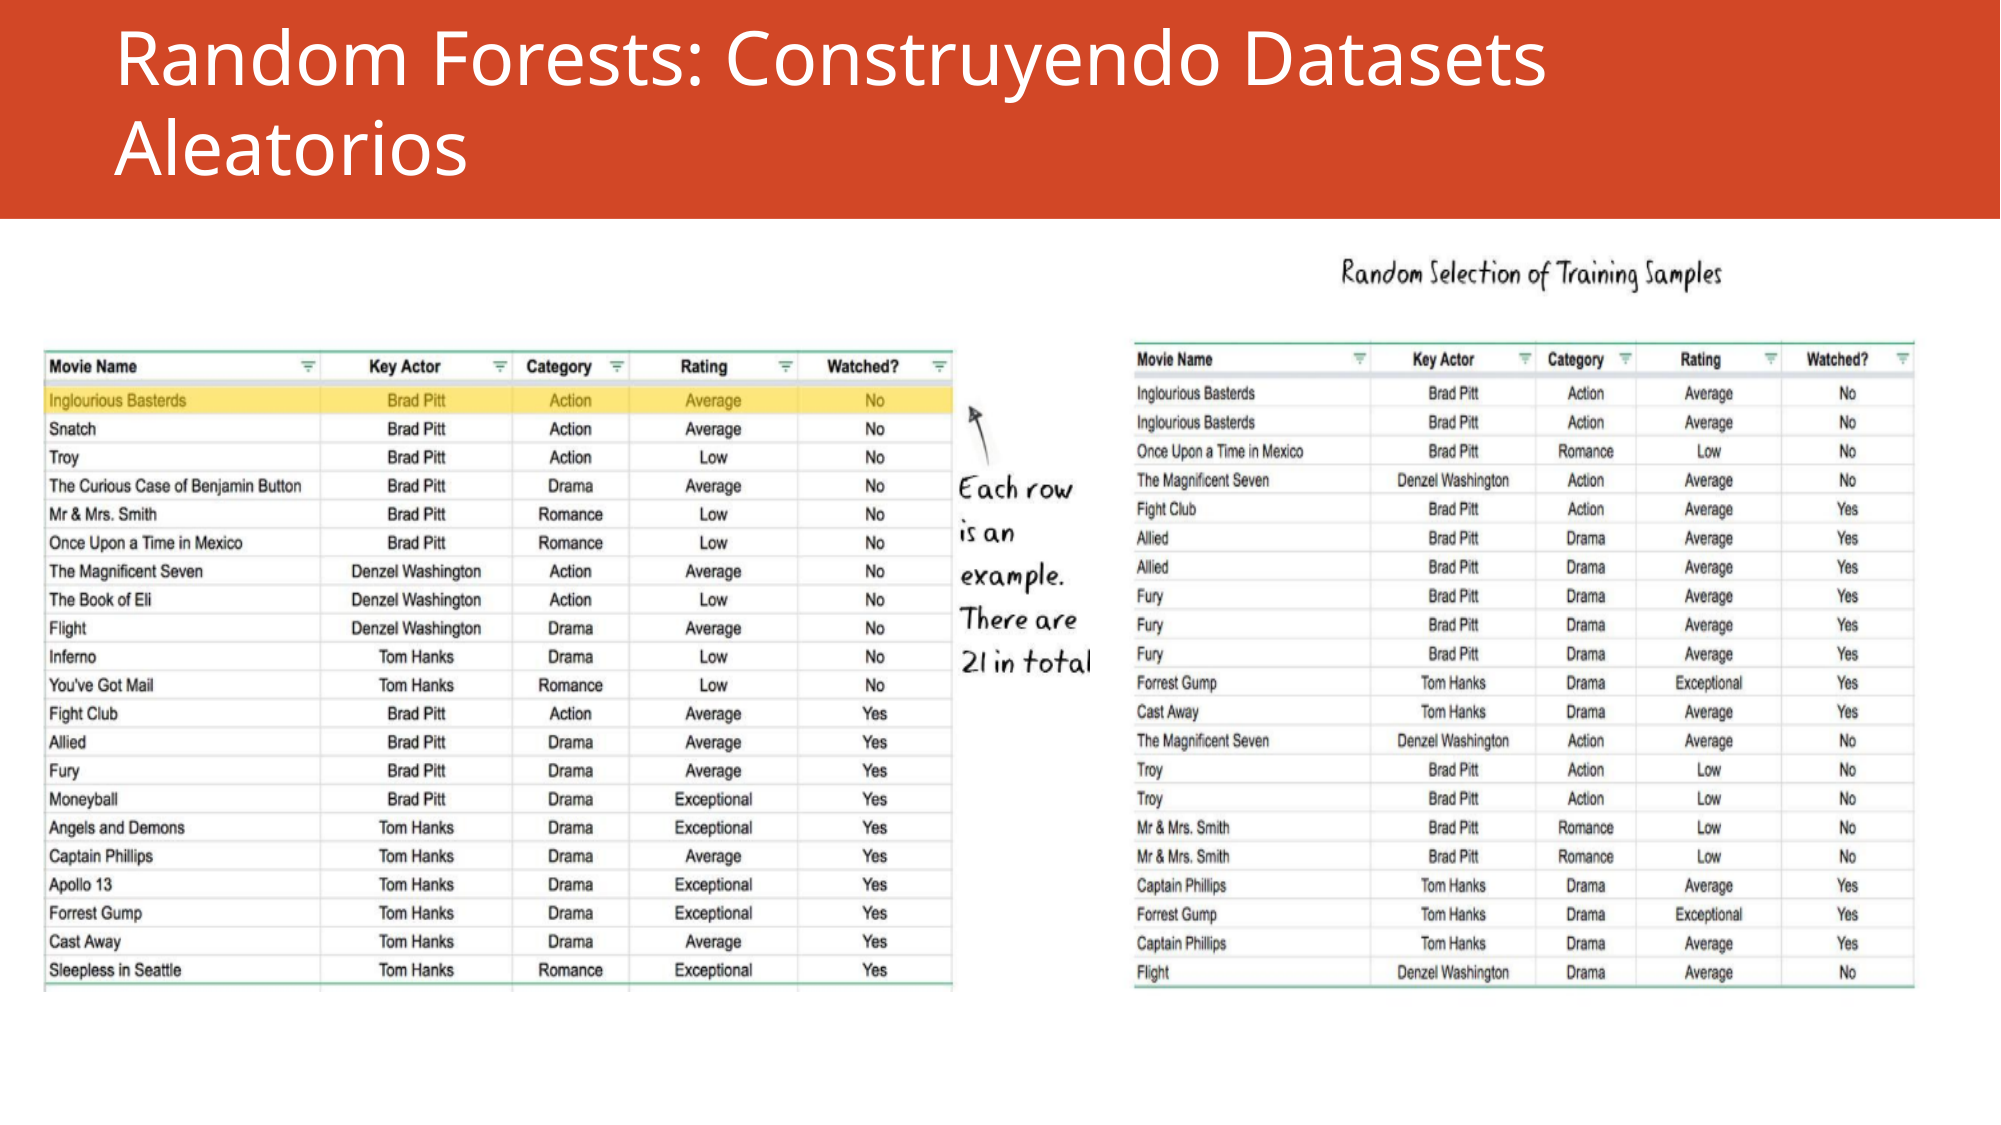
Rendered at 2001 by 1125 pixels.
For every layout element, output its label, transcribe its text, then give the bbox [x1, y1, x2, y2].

title Random Forests: Construyendo Datasets Aleatorios [99, 0, 1863, 199]
picture [25, 238, 1967, 1017]
